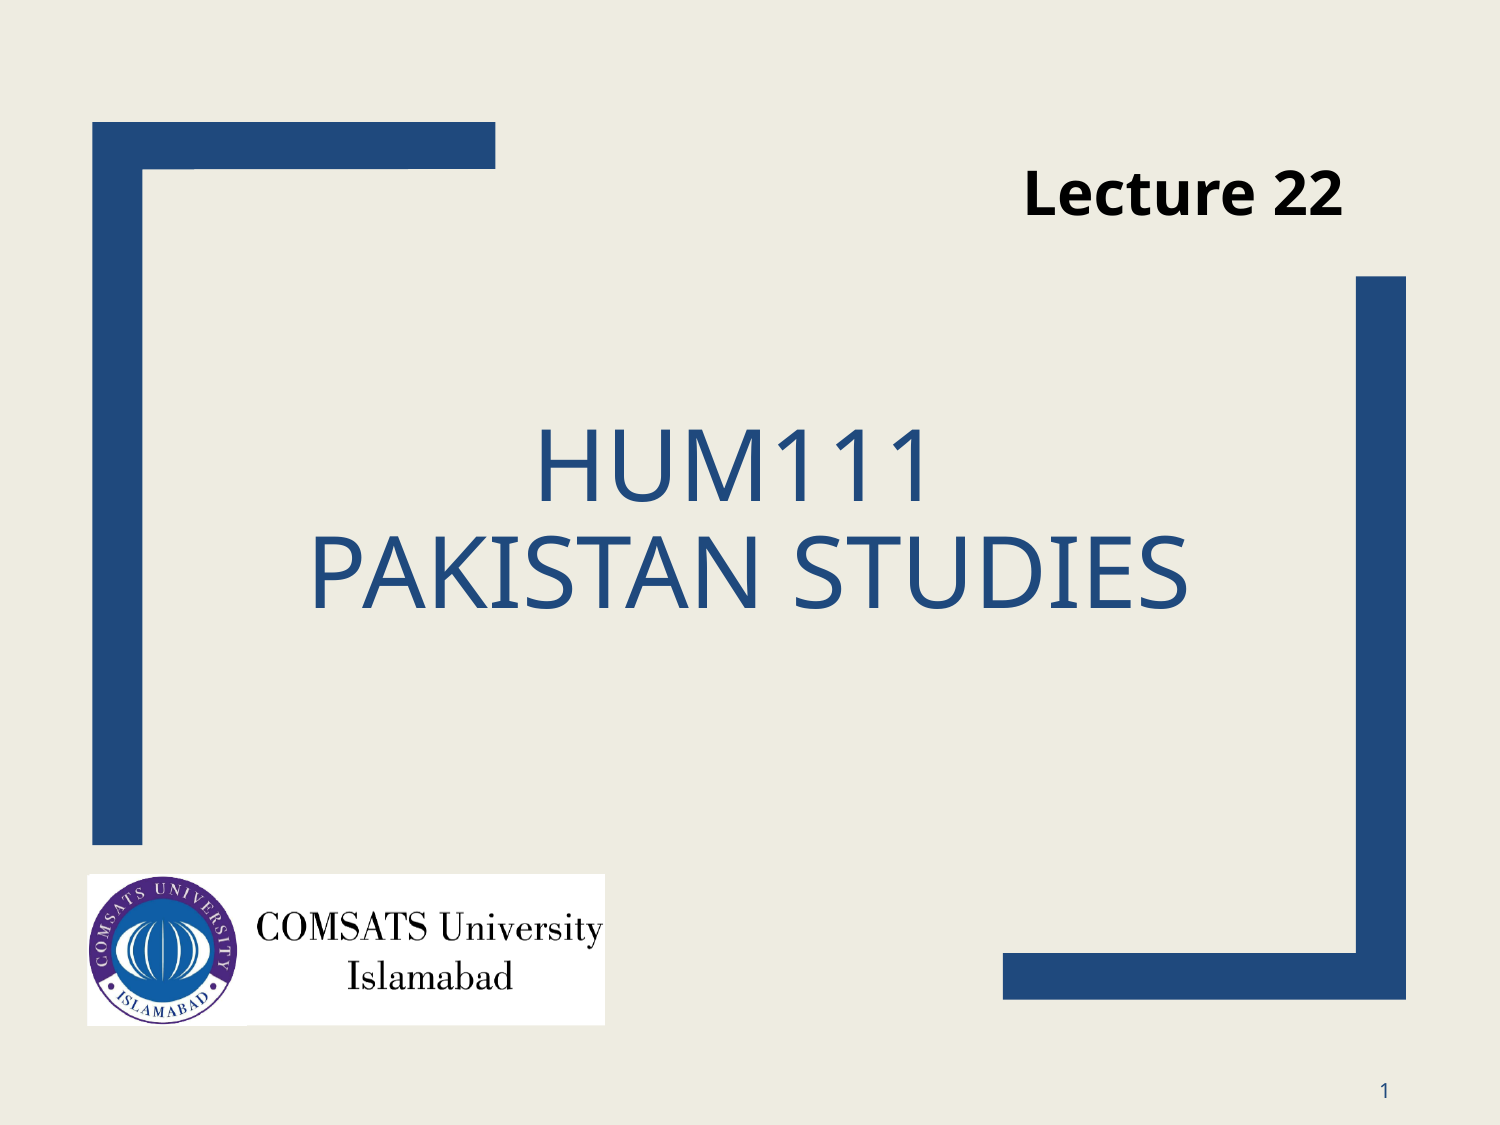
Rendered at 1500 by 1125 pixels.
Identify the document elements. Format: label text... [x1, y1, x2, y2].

picture [87, 874, 605, 1026]
title HUM111 Pakistan Studies [235, 293, 1265, 638]
slide_number 1 [1209, 1058, 1406, 1125]
text_box Lecture 22 [999, 137, 1367, 238]
